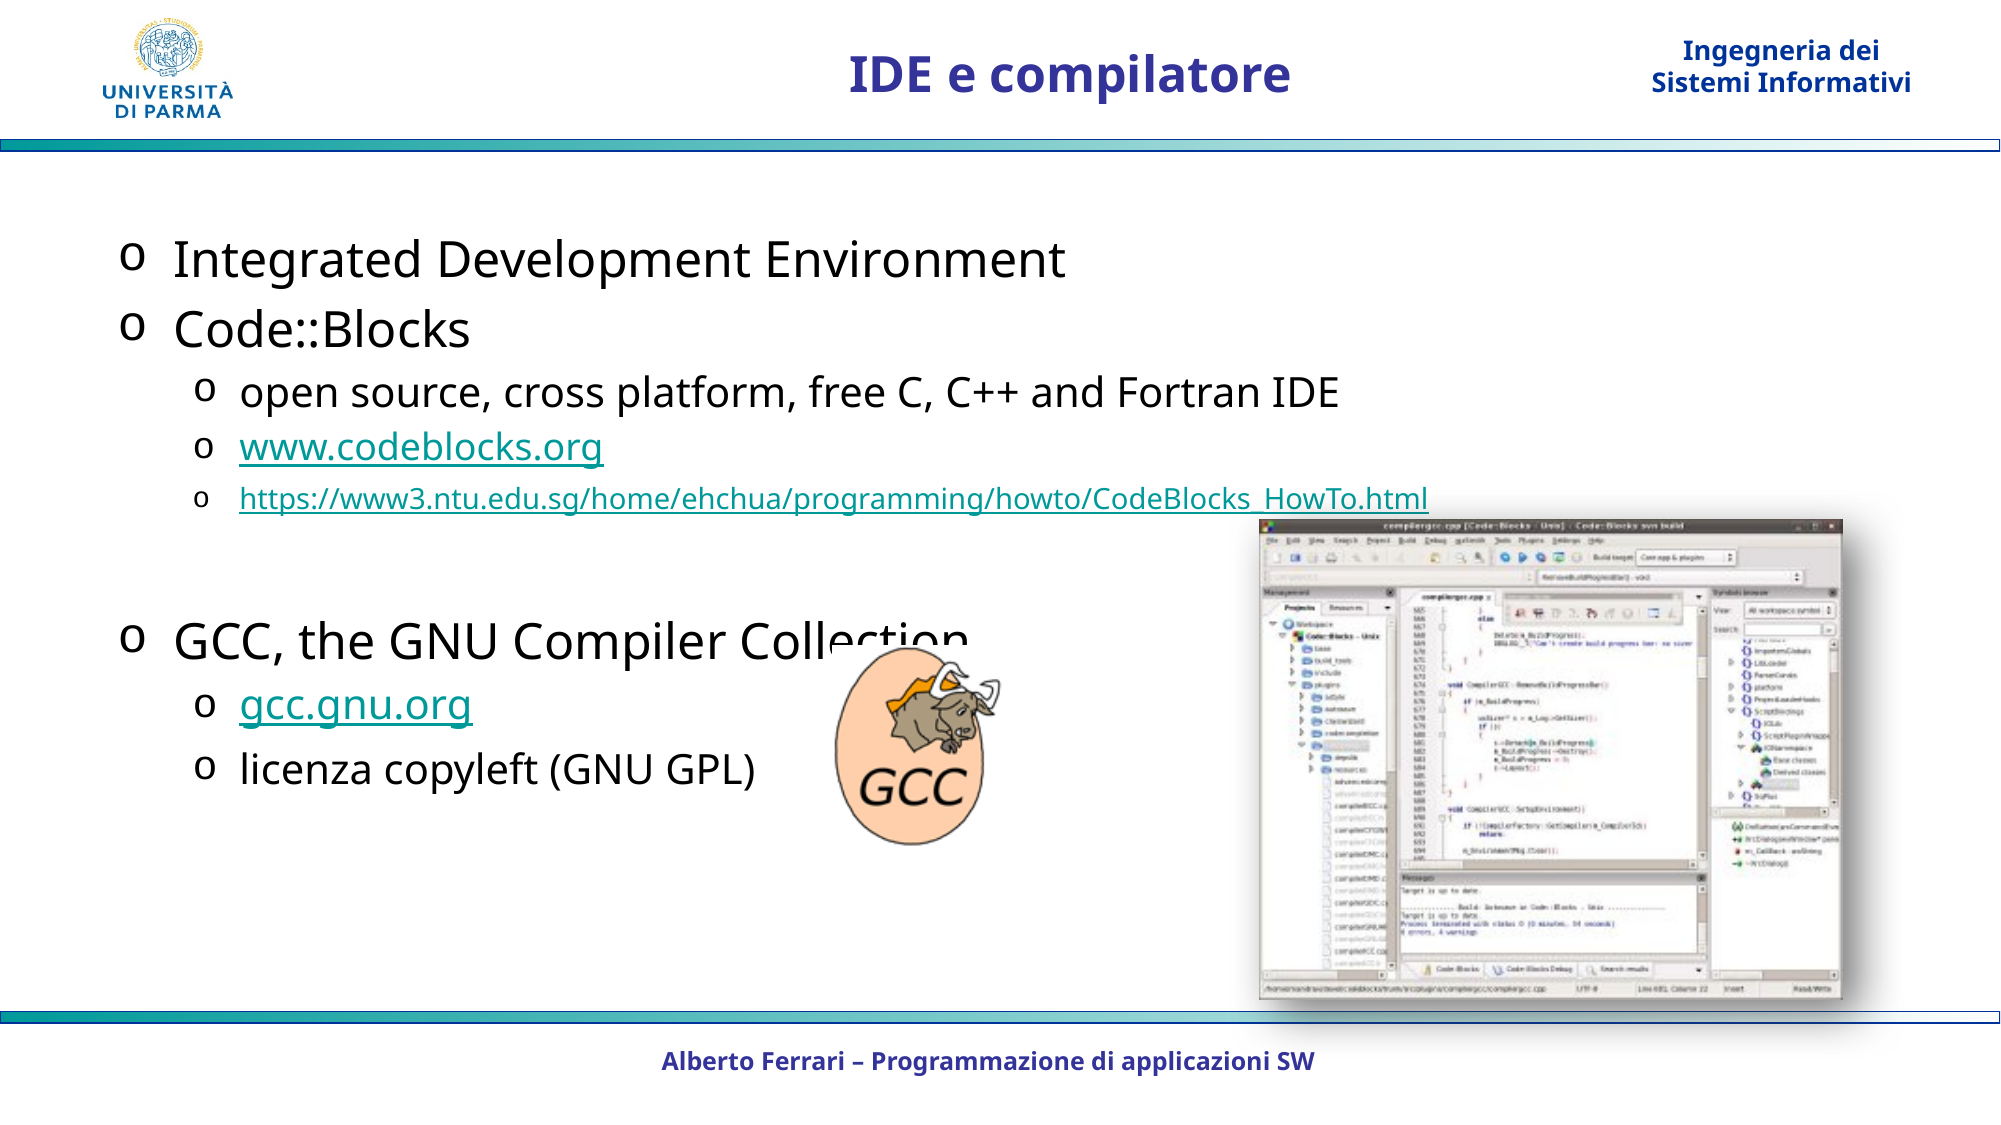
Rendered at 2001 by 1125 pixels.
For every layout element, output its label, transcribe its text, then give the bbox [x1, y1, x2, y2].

list Integrated Development Environment Code::Blocks open source, cross platform, free C, C++ and Fortran IDE www.codeblocks.org https://www3.ntu.edu.sg/home/ehchua/programming/howto/CodeBlocks_HowTo.html GCC, the GNU Compiler Collection gcc.gnu.org licenza copyleft (GNU GPL) [102, 220, 1903, 963]
picture [831, 644, 1003, 849]
footer Alberto Ferrari – Programmazione di applicazioni SW [366, 1037, 1611, 1092]
title IDE e compilatore [559, 19, 1583, 126]
picture [1259, 519, 1844, 1001]
picture [103, 18, 233, 118]
